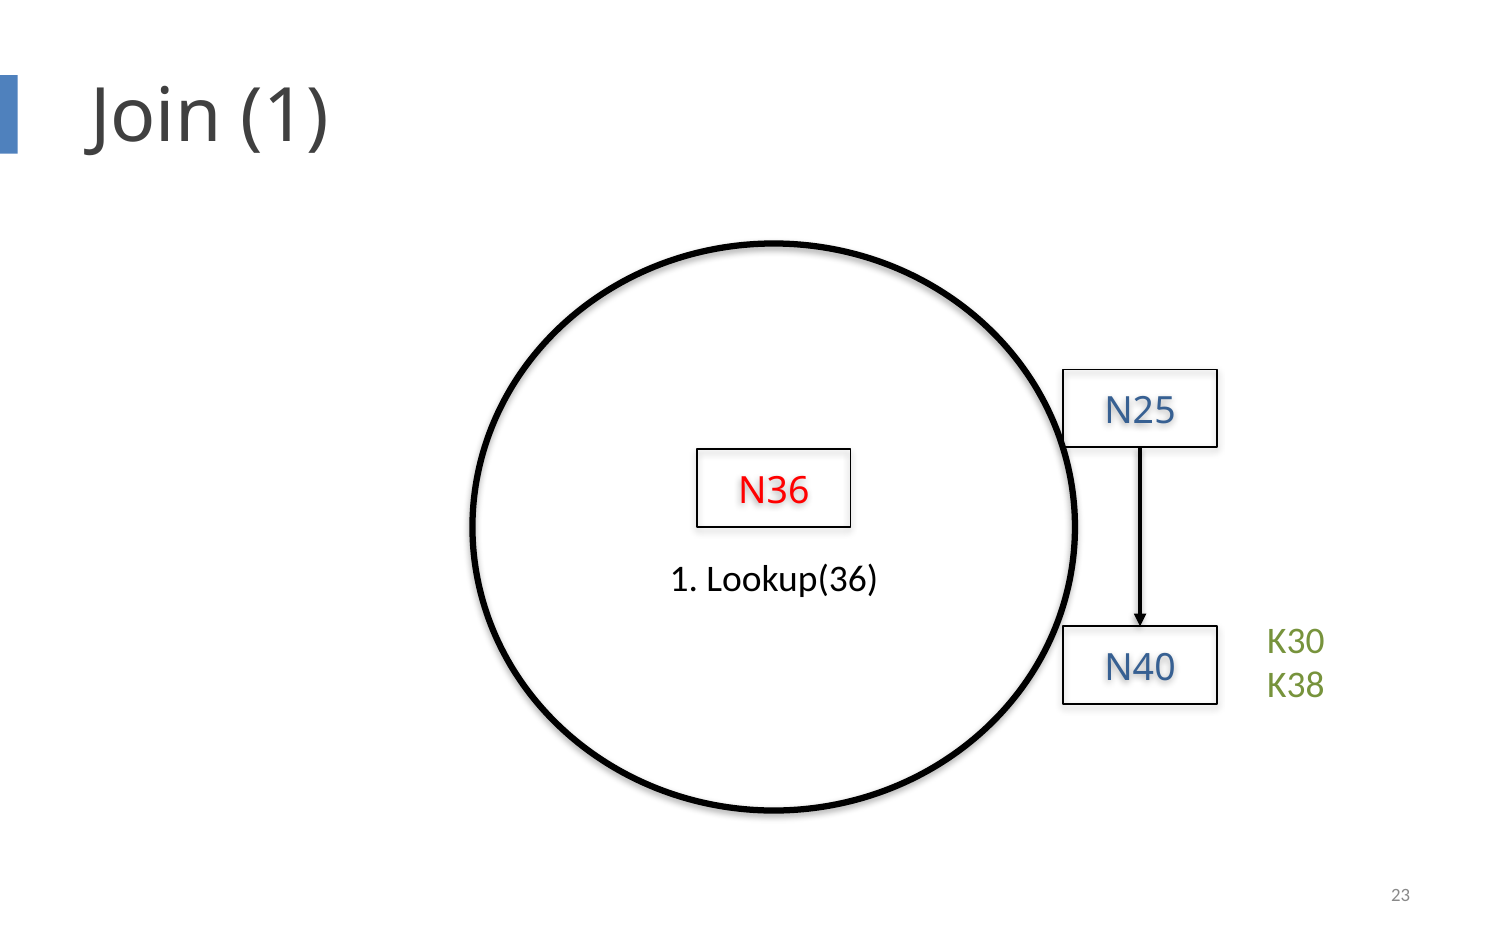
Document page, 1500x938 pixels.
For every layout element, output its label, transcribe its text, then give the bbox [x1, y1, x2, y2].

text_box N40 [1062, 625, 1218, 705]
text_box 1. Lookup(36) [602, 546, 946, 607]
text_box N36 [696, 448, 851, 528]
text_box K38 [1252, 652, 1371, 713]
text_box N25 [1062, 369, 1218, 448]
text_box [471, 242, 1076, 812]
text_box K30 [1252, 608, 1371, 652]
slide_number 23 [1074, 868, 1425, 919]
title Join (1) [75, 37, 1425, 186]
